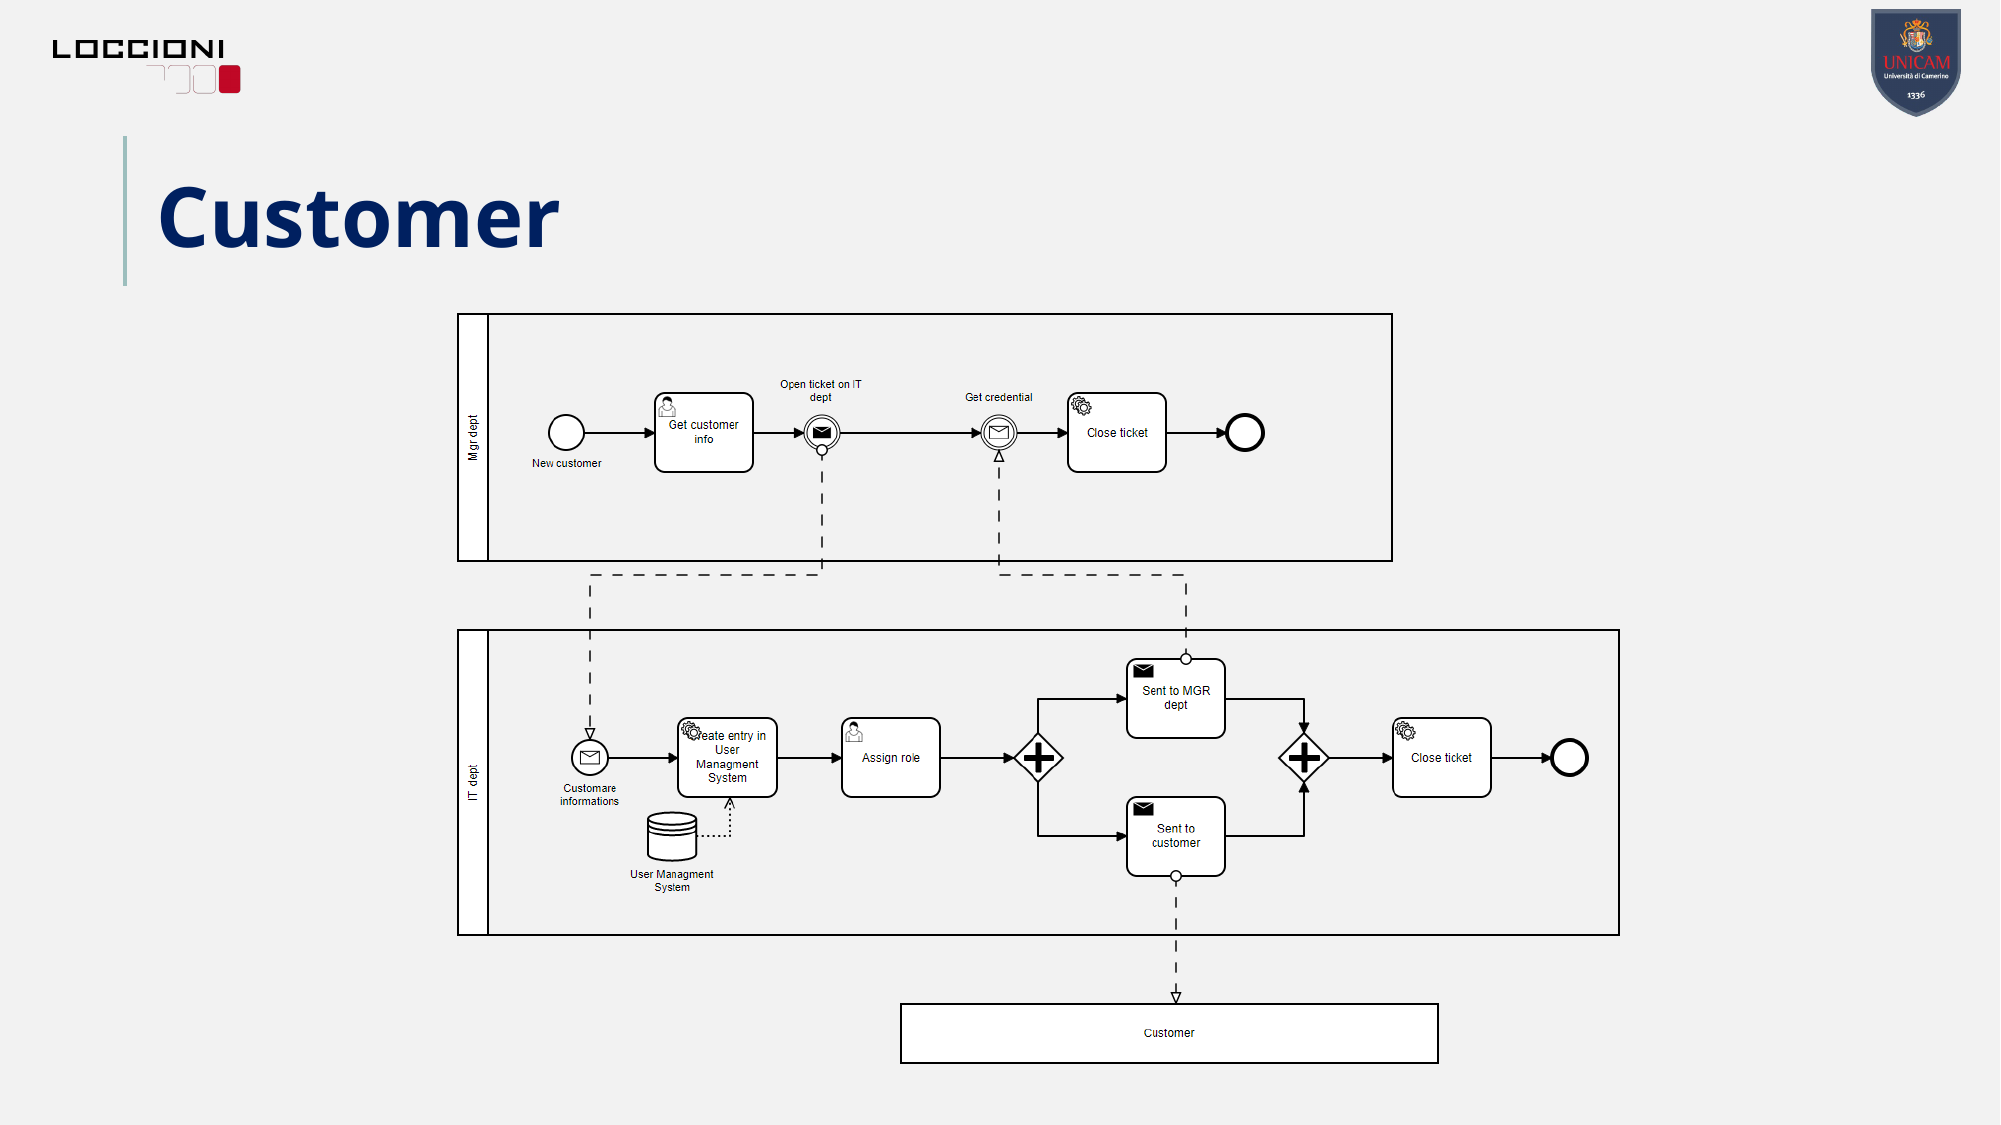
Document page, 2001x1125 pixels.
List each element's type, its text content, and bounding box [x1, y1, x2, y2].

text_box Customer [141, 156, 1695, 307]
picture [39, 6, 254, 120]
picture [433, 307, 1696, 1095]
picture [1871, 9, 1961, 117]
